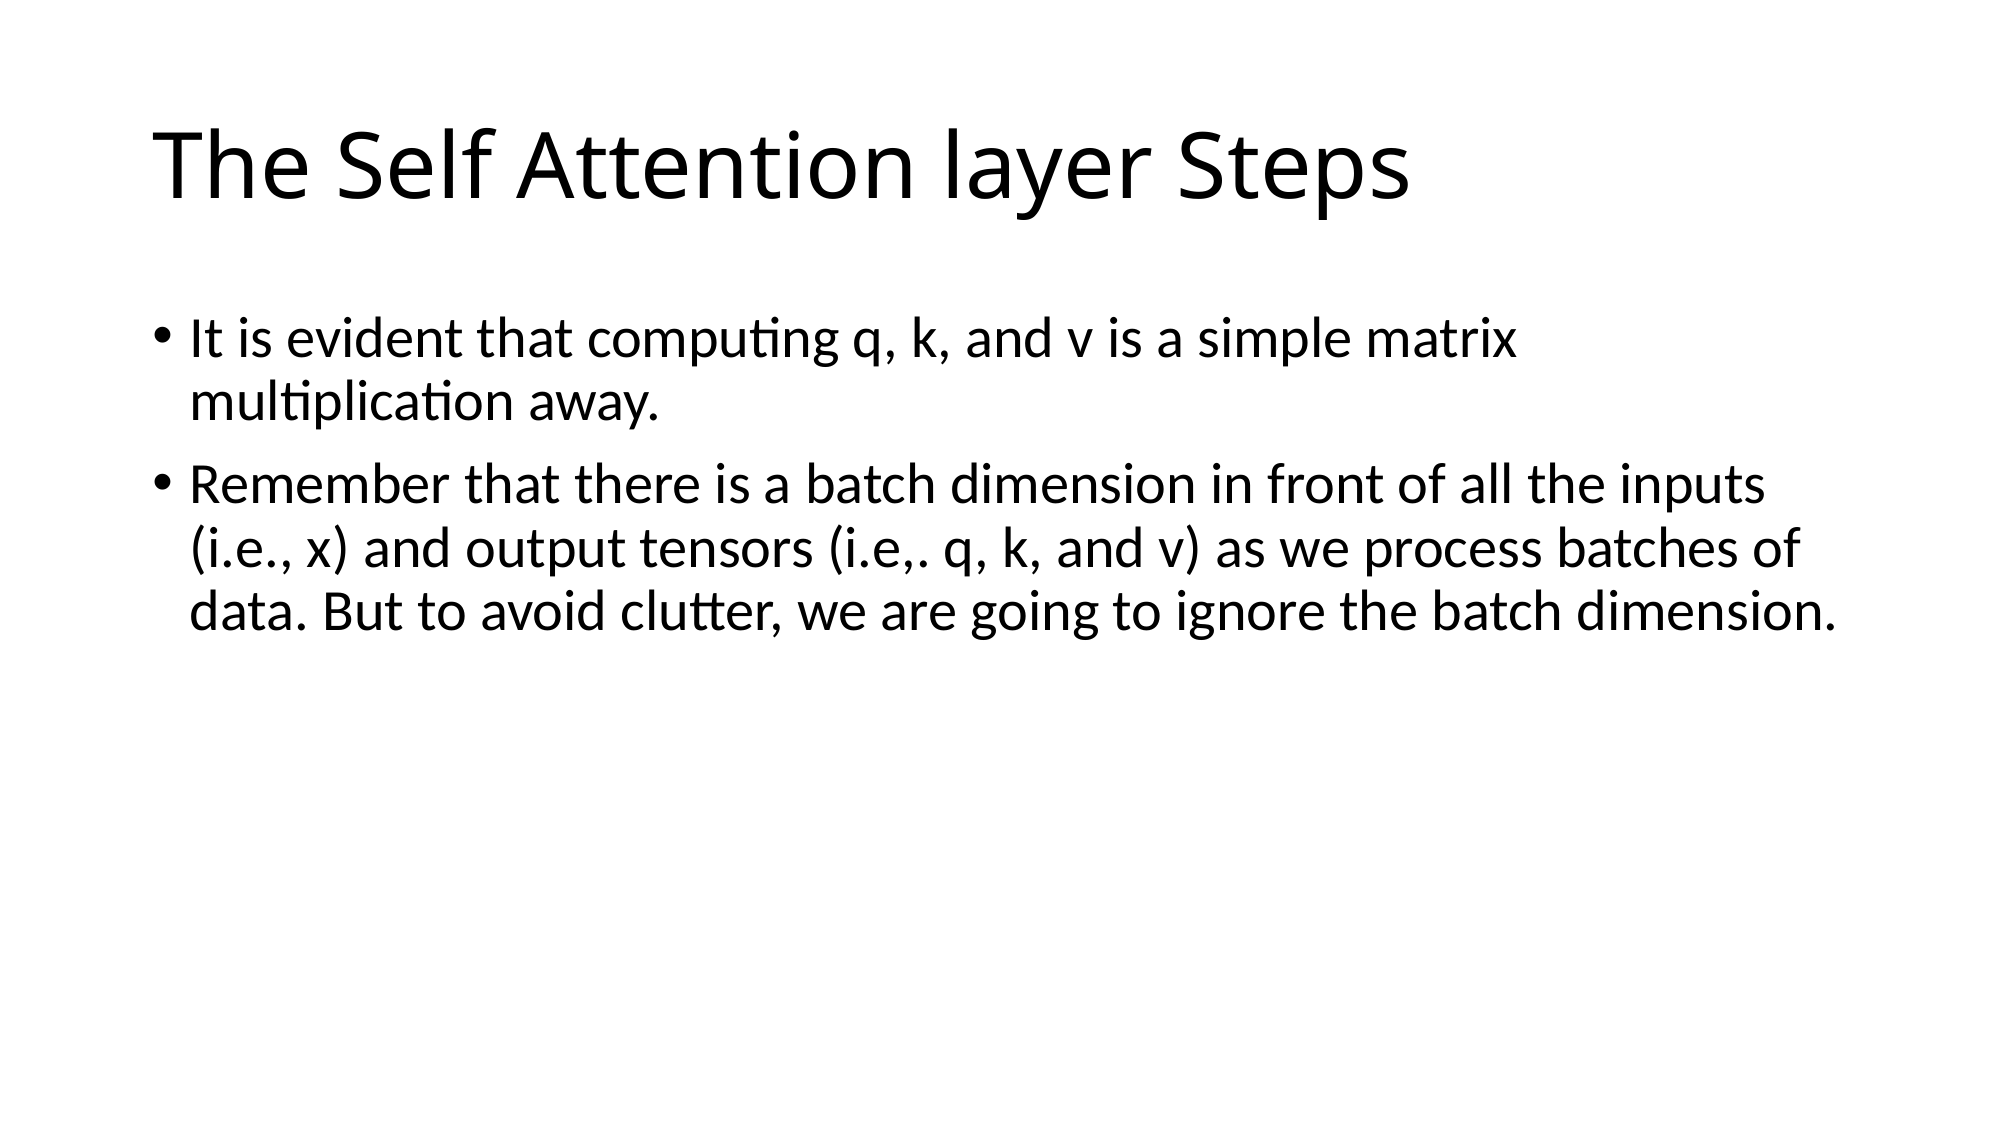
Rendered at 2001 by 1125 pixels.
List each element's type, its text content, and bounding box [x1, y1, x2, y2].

list It is evident that computing q, k, and v is a simple matrix multiplication away. Remember that there is a batch dimension in front of all the inputs (i.e., x) and output tensors (i.e,. q, k, and v) as we process batches of data. But to avoid clutter, we are going to ignore the batch dimension. [137, 299, 1863, 1014]
title The Self Attention layer Steps [137, 59, 1863, 278]
